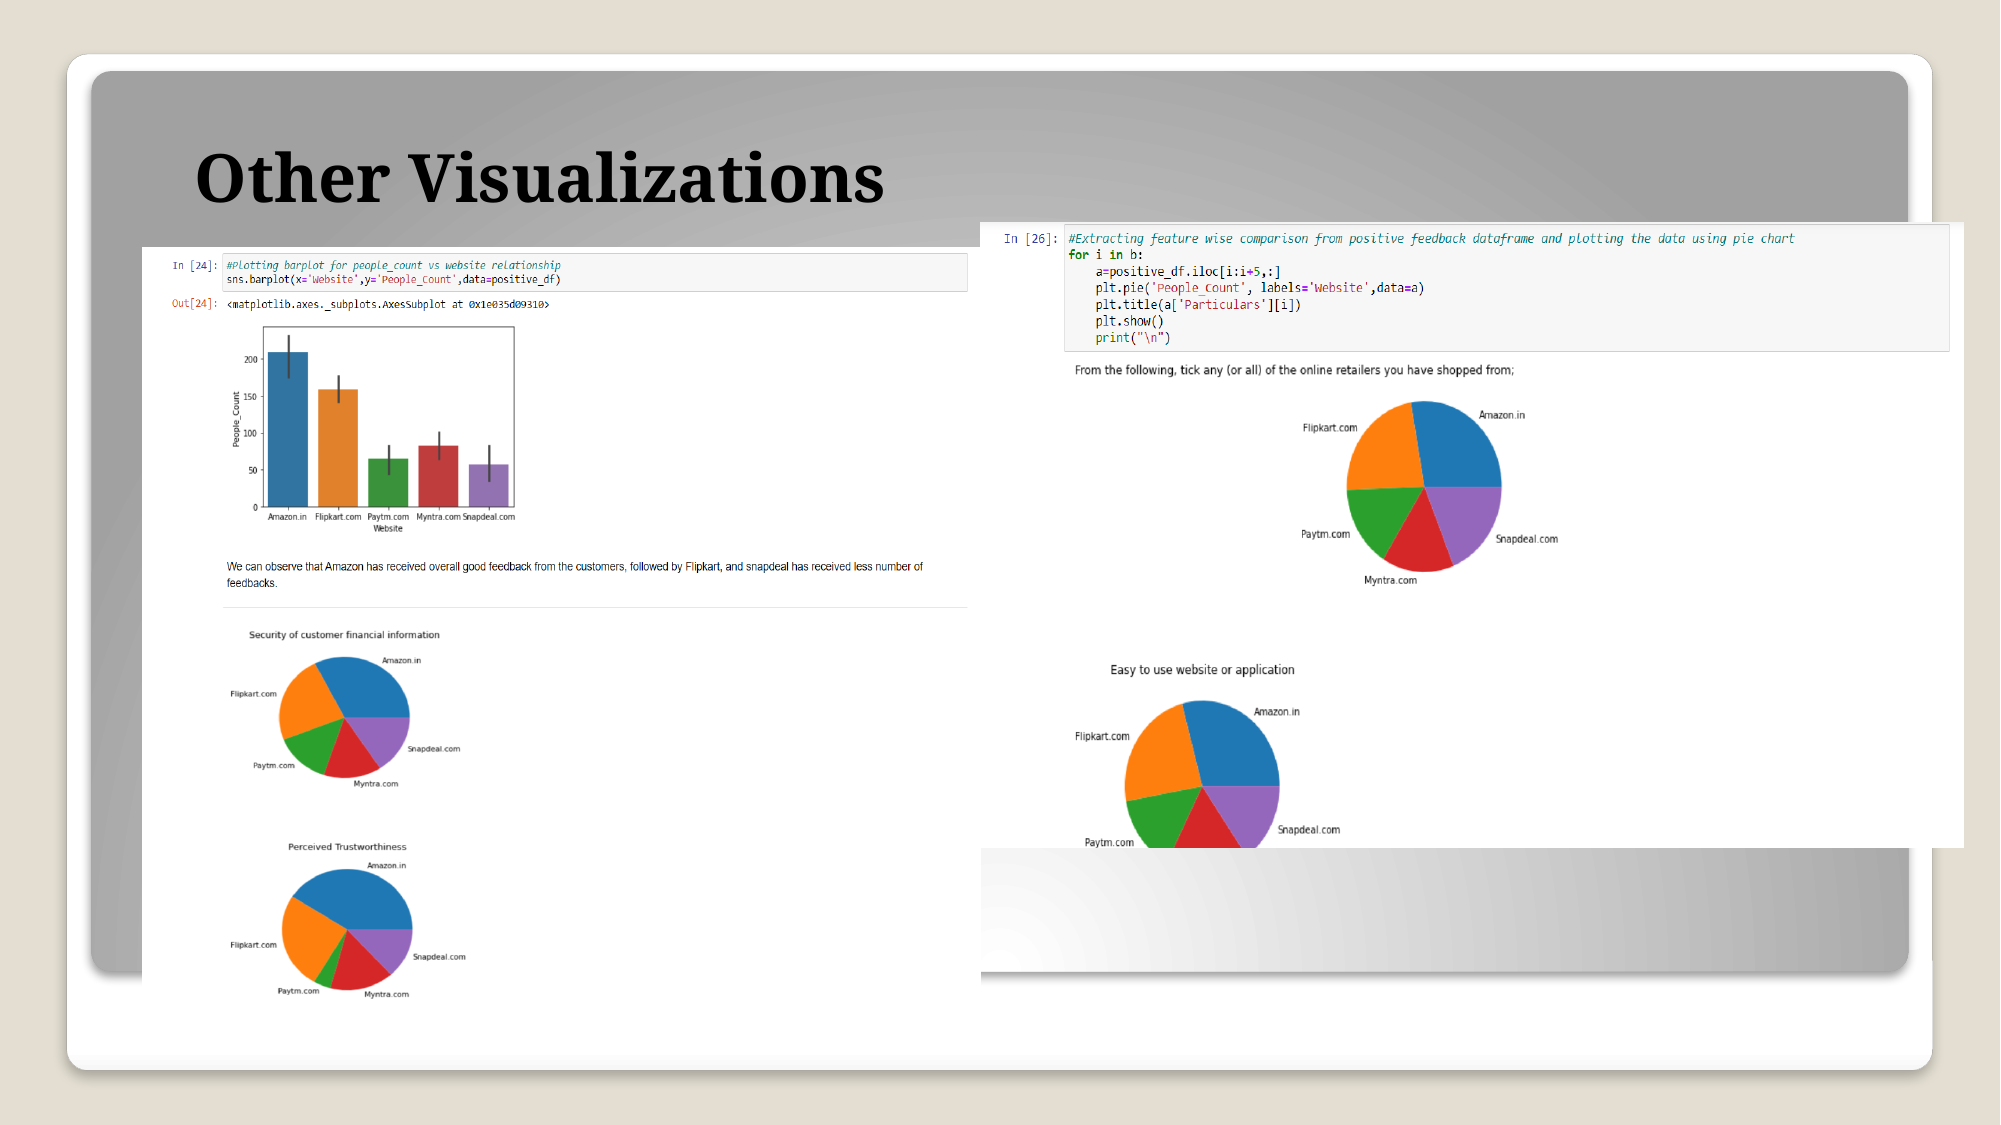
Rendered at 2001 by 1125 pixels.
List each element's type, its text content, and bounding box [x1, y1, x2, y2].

picture [142, 222, 1964, 1026]
title Other Visualizations [180, 47, 1830, 223]
